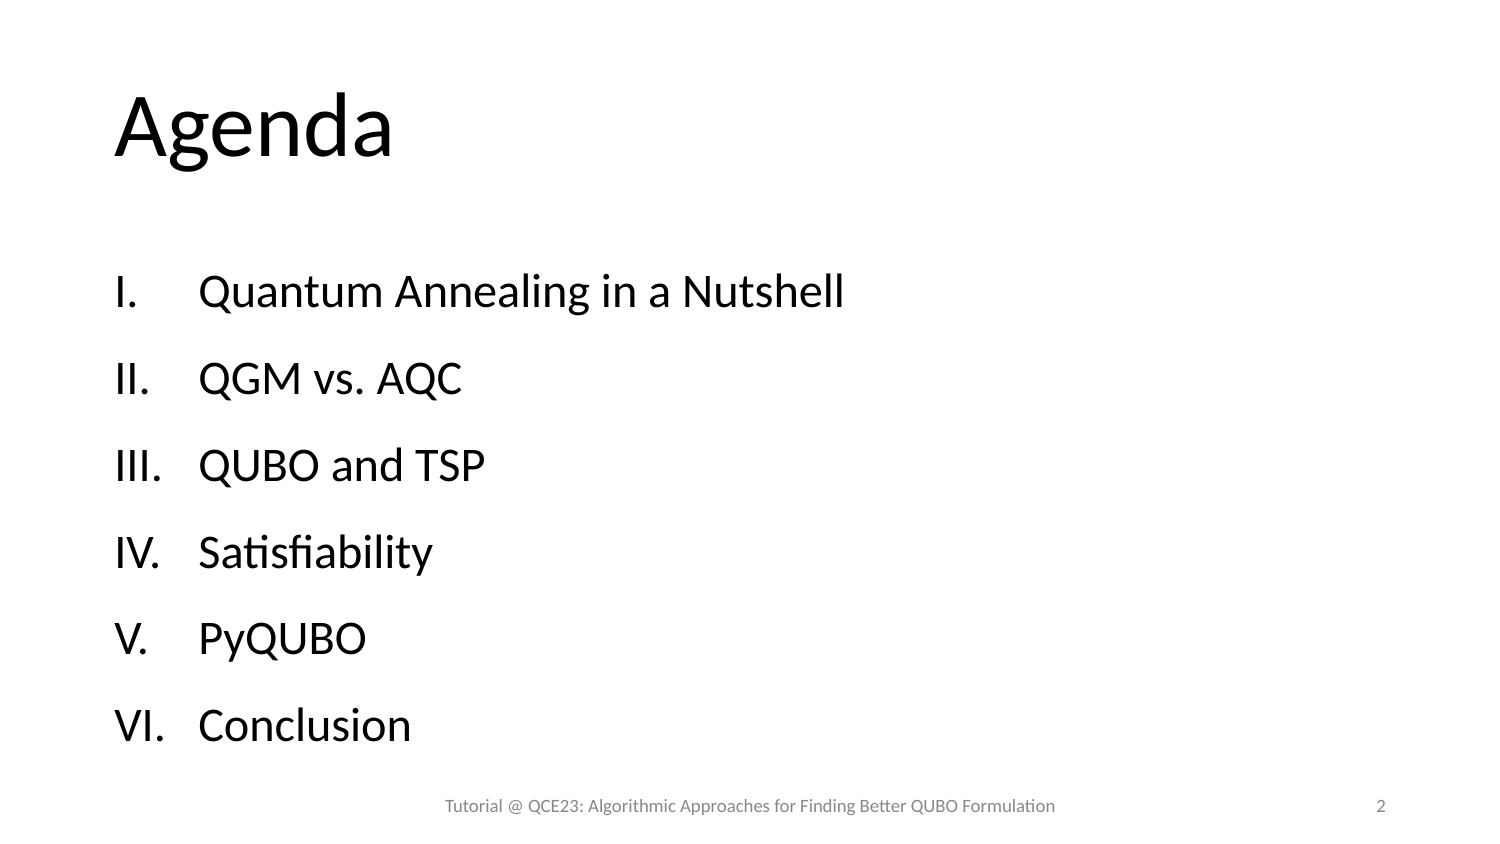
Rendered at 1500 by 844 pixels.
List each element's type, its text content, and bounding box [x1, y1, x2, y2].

list Quantum Annealing in a Nutshell QGM vs. AQC QUBO and TSP Satisfiability PyQUBO Conclusion [103, 224, 1397, 760]
slide_number 2 [1059, 782, 1397, 827]
title Agenda [103, 44, 1397, 208]
footer Tutorial @ QCE23: Algorithmic Approaches for Finding Better QUBO Formulation [420, 782, 1059, 827]
